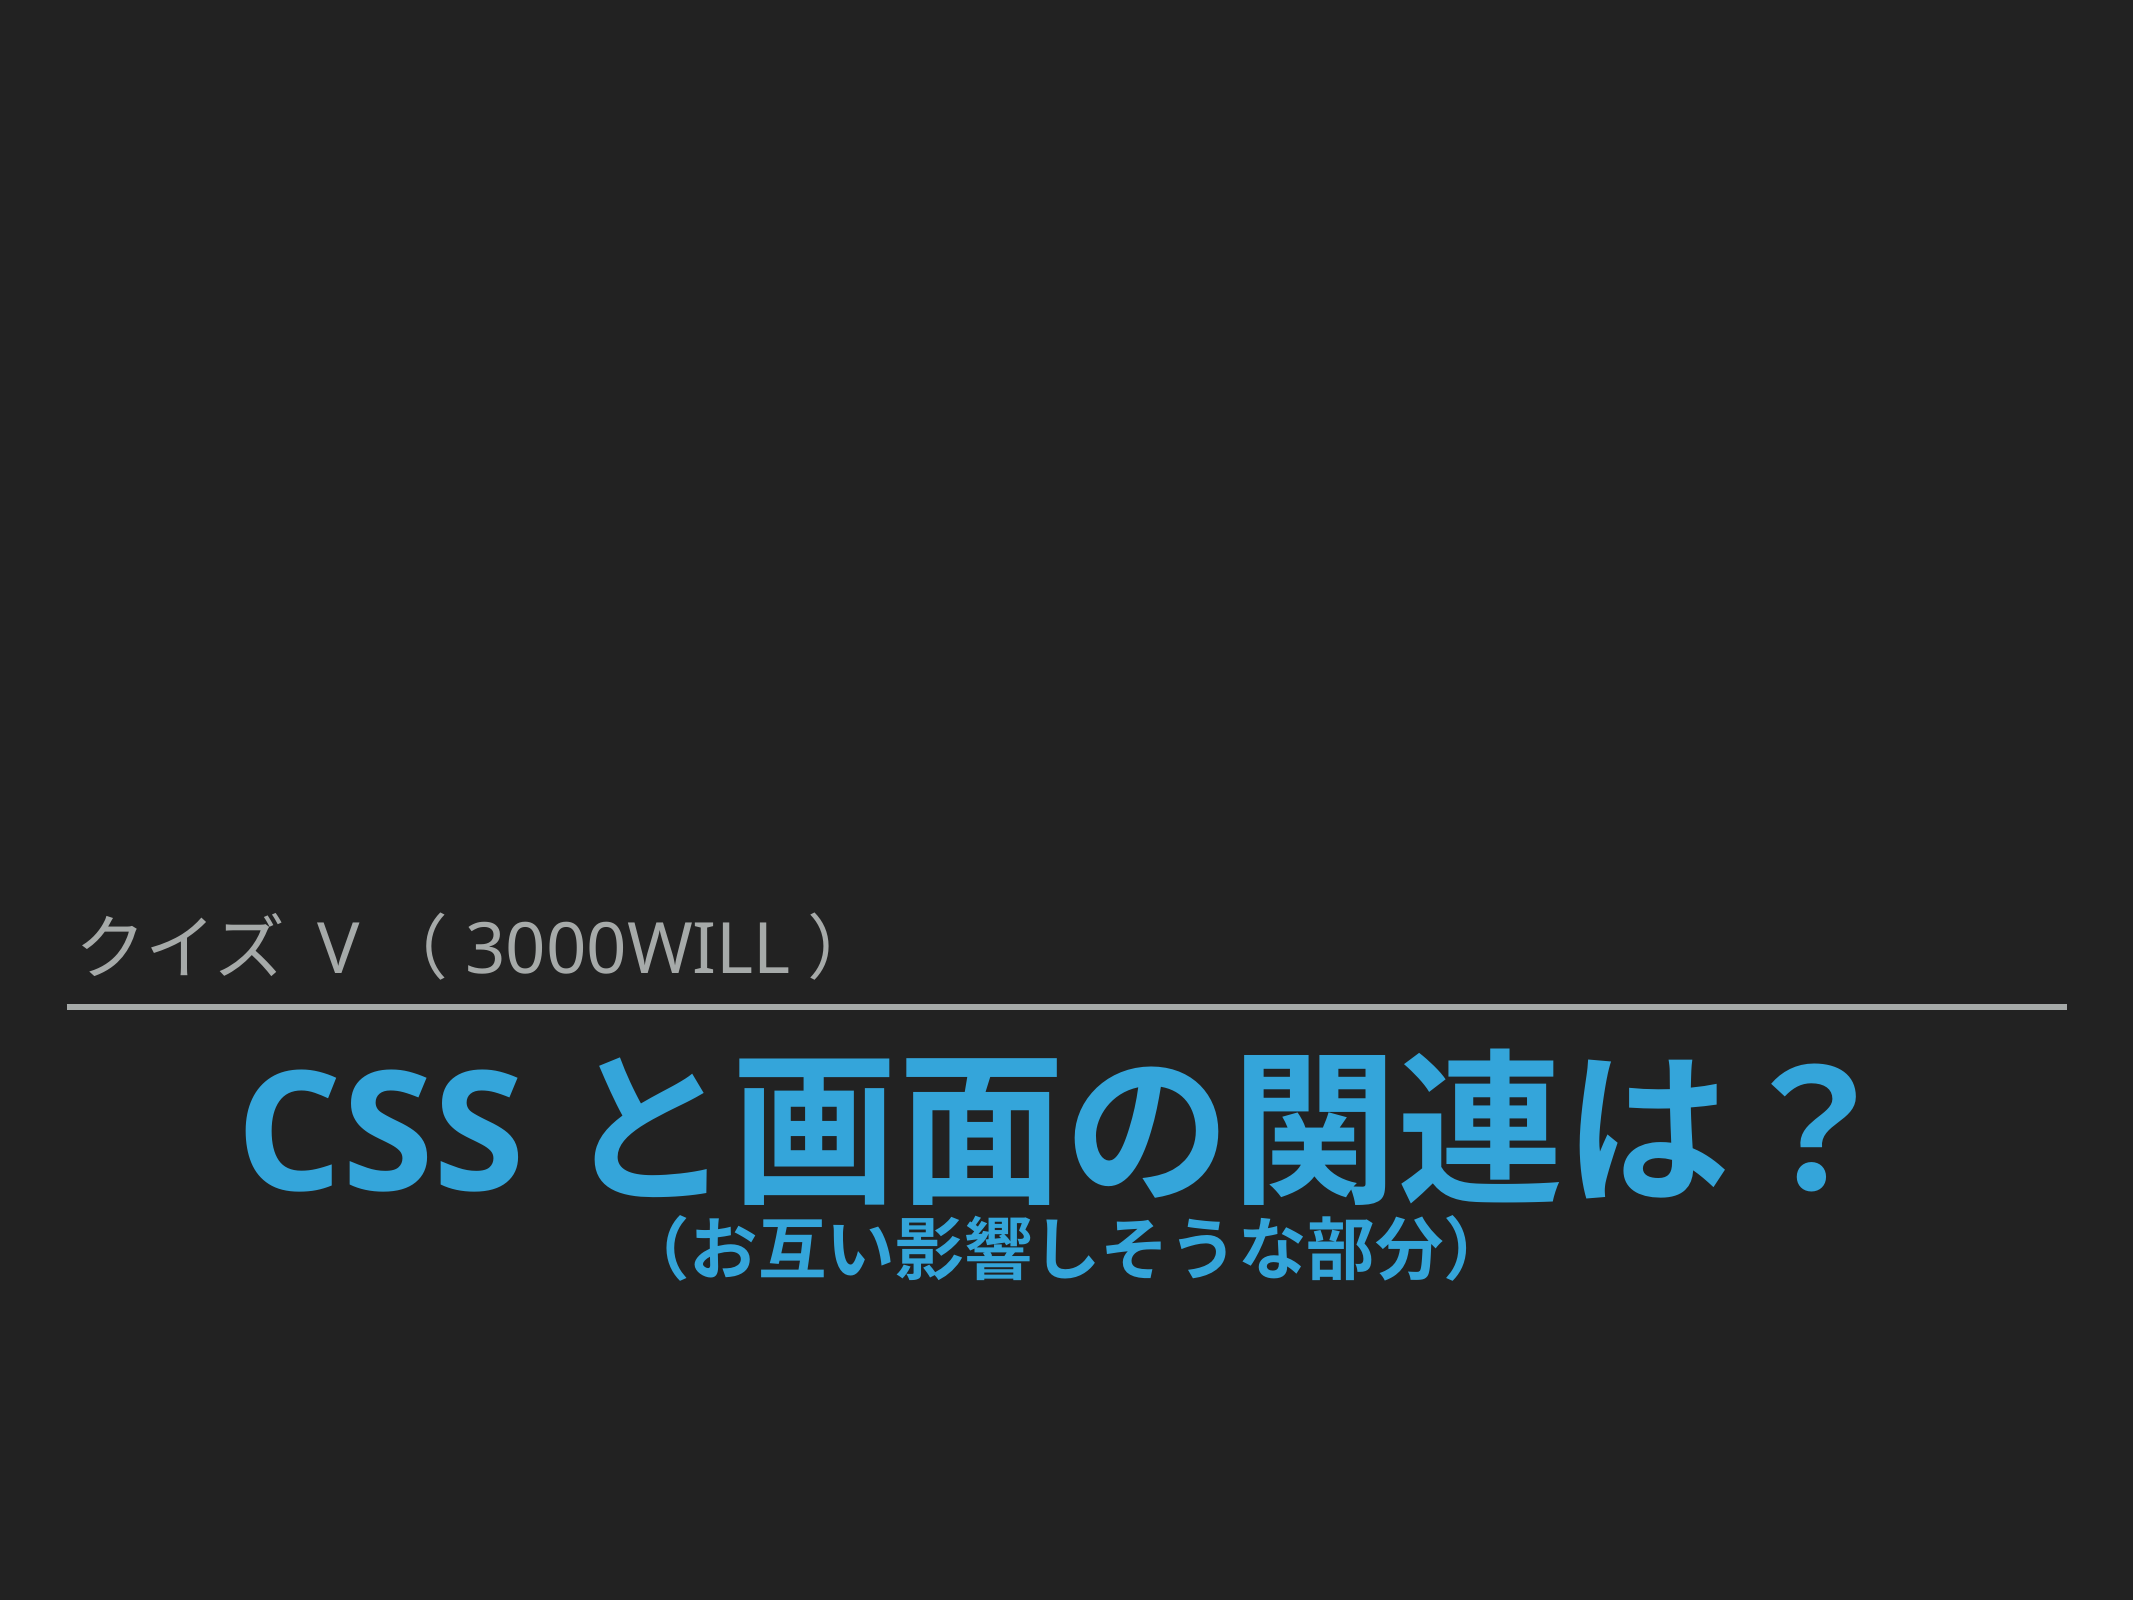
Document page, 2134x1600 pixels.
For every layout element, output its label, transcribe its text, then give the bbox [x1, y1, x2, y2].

subtitle クイズ V（3000will） [66, 699, 2068, 997]
title Cssと画面の関連は？ （お互い影響しそうな部分） [66, 1053, 2068, 1499]
